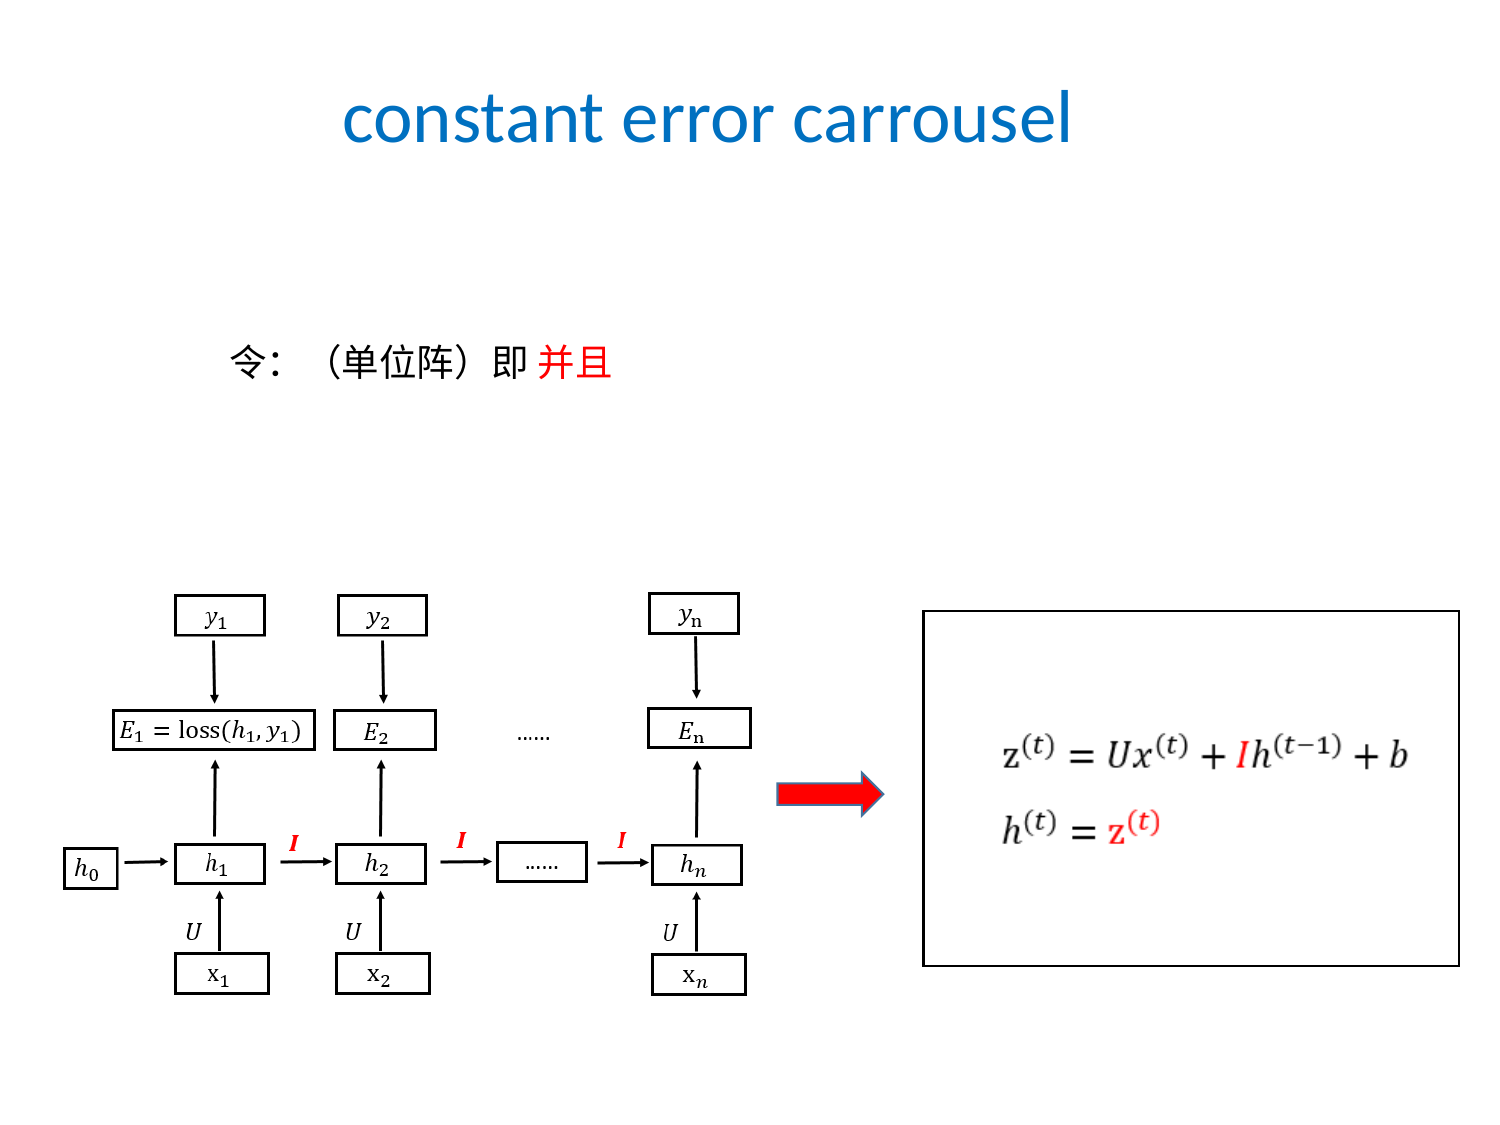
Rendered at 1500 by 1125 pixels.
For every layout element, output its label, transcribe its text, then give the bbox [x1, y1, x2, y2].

text_box [776, 770, 885, 819]
text_box [922, 610, 1460, 967]
text_box constant error carrousel [327, 60, 1090, 165]
picture [27, 584, 758, 1004]
picture [942, 687, 1440, 858]
